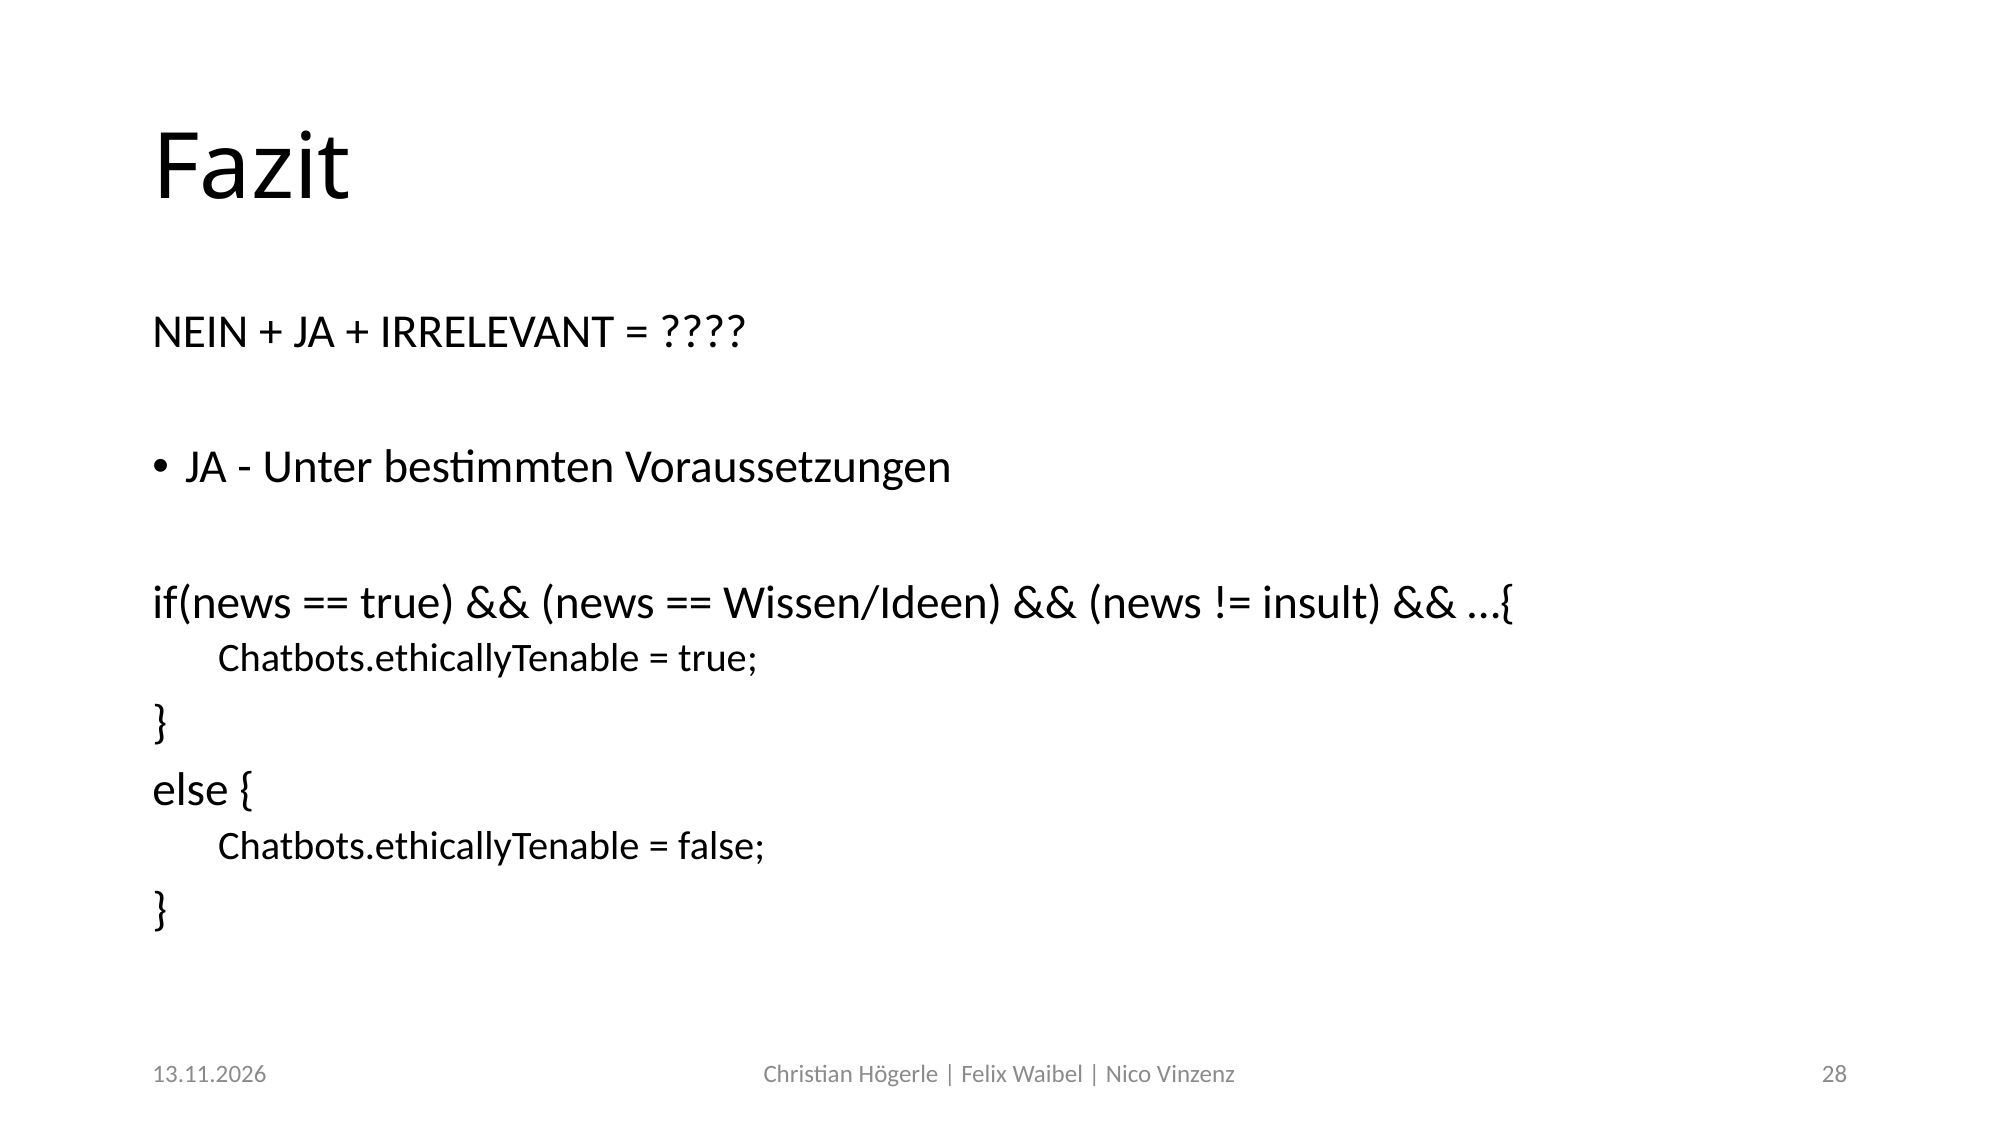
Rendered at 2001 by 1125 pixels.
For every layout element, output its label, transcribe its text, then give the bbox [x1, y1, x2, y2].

slide_number 28 [1412, 1042, 1863, 1103]
title Fazit [137, 59, 1863, 278]
list NEIN + JA + IRRELEVANT = ???? JA - Unter bestimmten Voraussetzungen if(news == true) && (news == Wissen/Ideen) && (news != insult) && …{ Chatbots.ethicallyTenable = true; } else { Chatbots.ethicallyTenable = false; } [137, 299, 1863, 1014]
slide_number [137, 1042, 588, 1103]
footer Christian Högerle | Felix Waibel | Nico Vinzenz [662, 1042, 1338, 1103]
